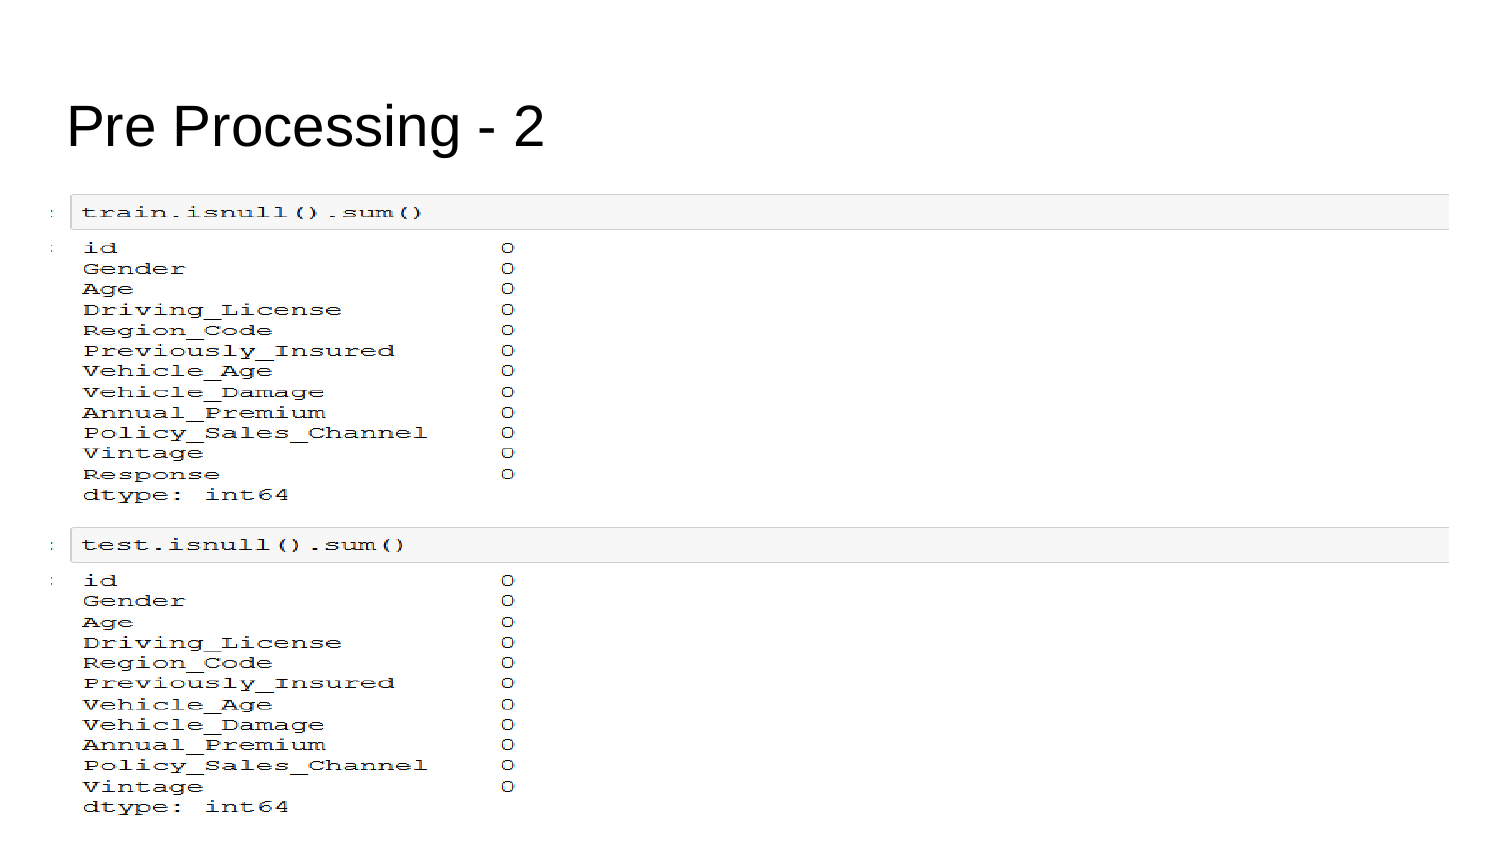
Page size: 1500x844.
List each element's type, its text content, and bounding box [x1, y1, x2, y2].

picture [50, 188, 1450, 827]
title Pre Processing - 2 [51, 72, 1449, 167]
